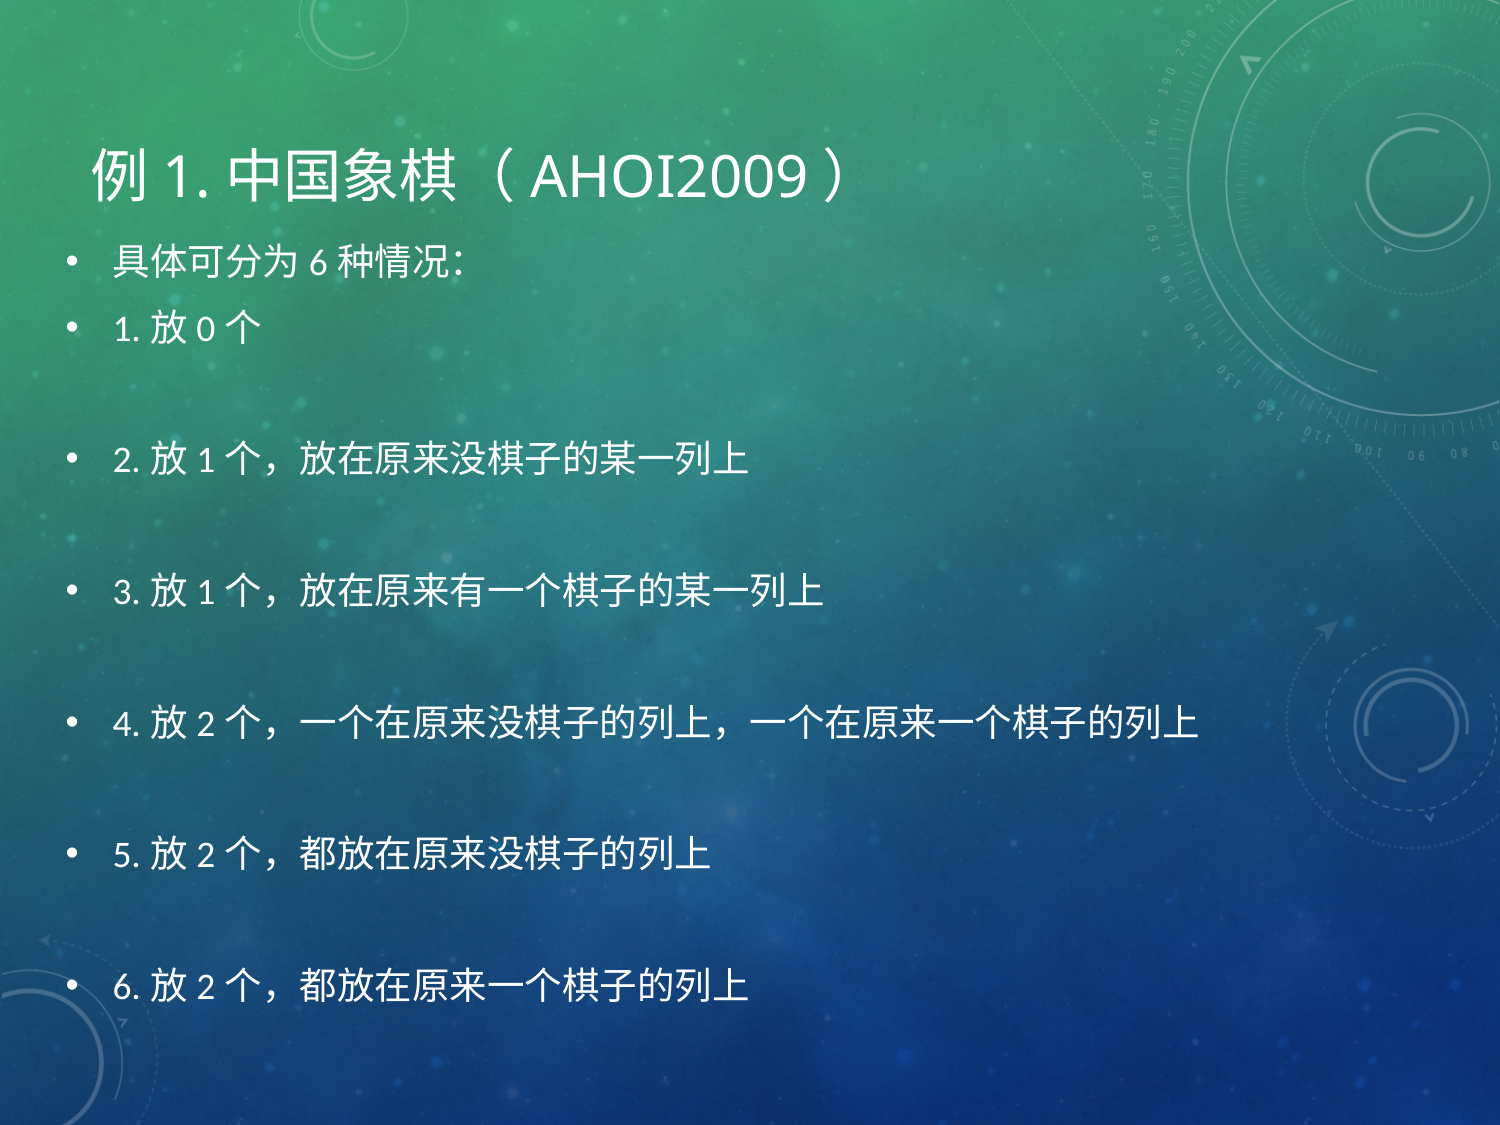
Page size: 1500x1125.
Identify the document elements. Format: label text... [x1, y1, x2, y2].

picture [0, 0, 1500, 1125]
title 例1.中国象棋（AHOI2009） [75, 54, 1350, 294]
